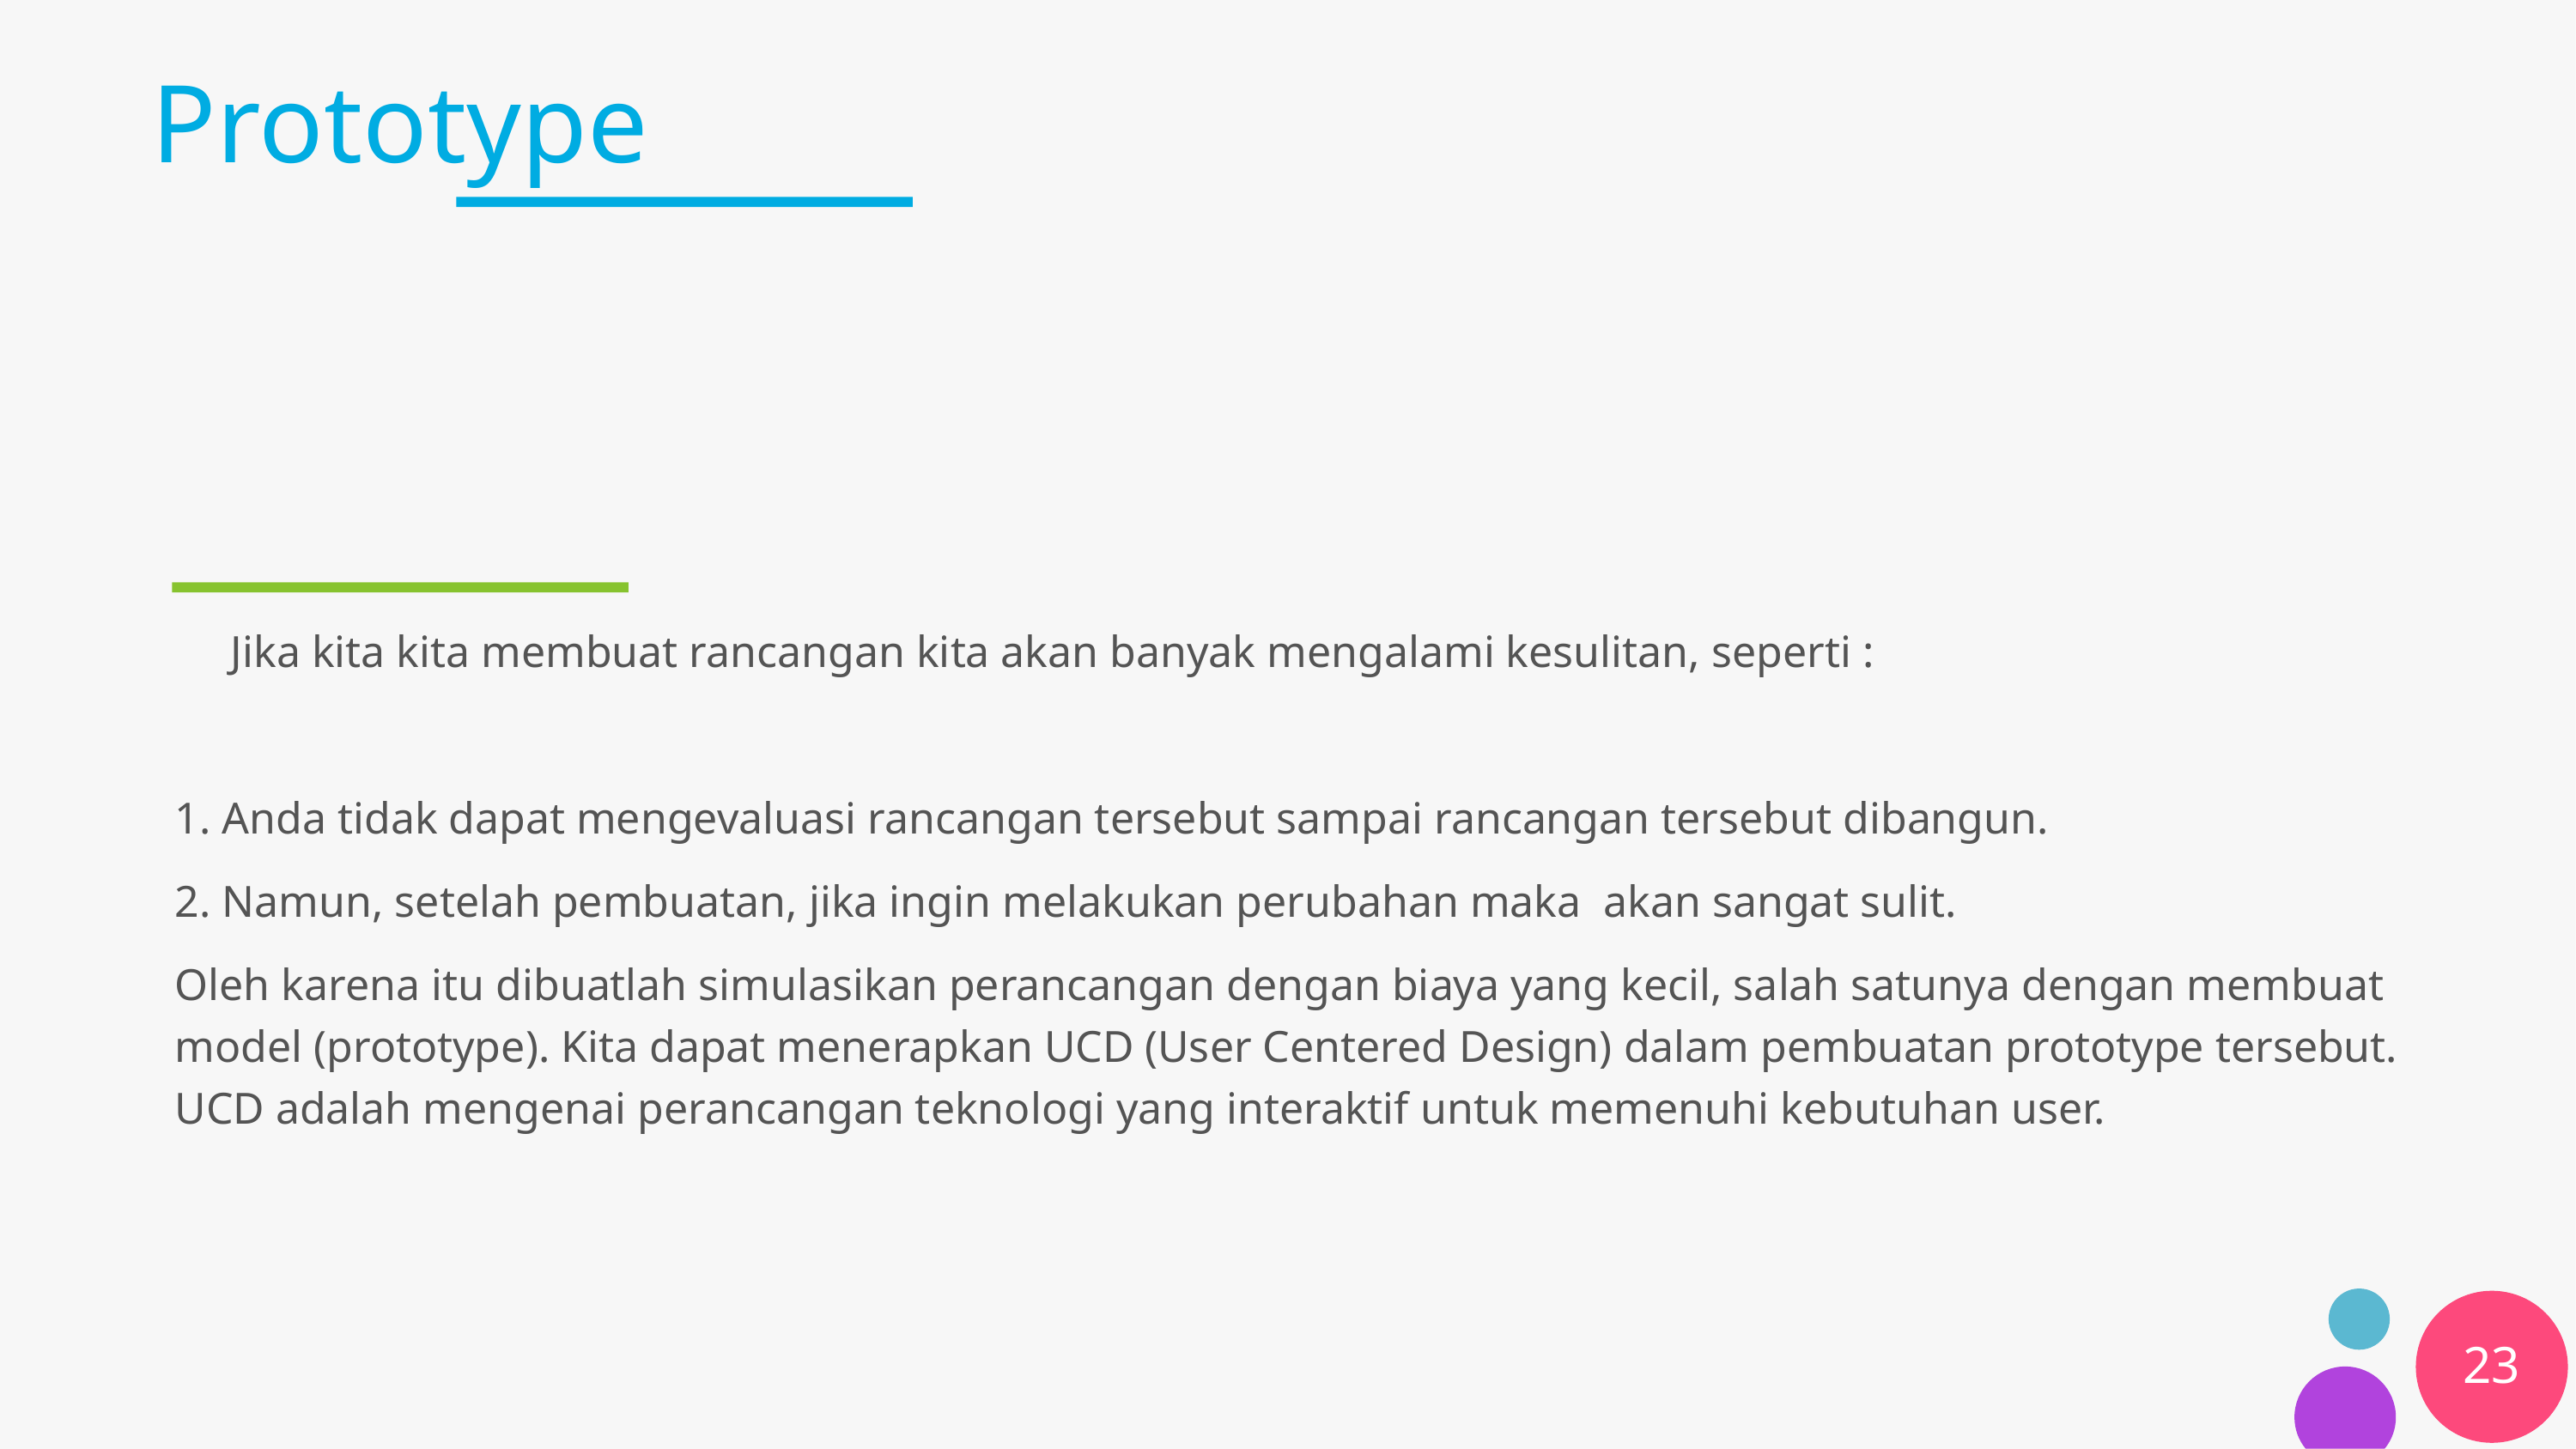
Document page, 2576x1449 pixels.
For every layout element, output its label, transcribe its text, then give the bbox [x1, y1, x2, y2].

slide_number 23 [2415, 1328, 2568, 1406]
title Prototype [129, 34, 2454, 204]
list Jika kita kita membuat rancangan kita akan banyak mengalami kesulitan, seperti : 1. Anda tidak dapat mengevaluasi rancangan tersebut sampai rancangan tersebut dibangun. 2. Namun, setelah pembuatan, jika ingin melakukan perubahan maka akan sangat sulit. Oleh karena itu dibuatlah simulasikan perancangan dengan biaya yang kecil, salah satunya dengan membuat model (prototype). Kita dapat menerapkan UCD (User Centered Design) dalam pembuatan prototype tersebut. UCD adalah mengenai perancangan teknologi yang interaktif untuk memenuhi kebutuhan user. [151, 602, 2434, 1070]
